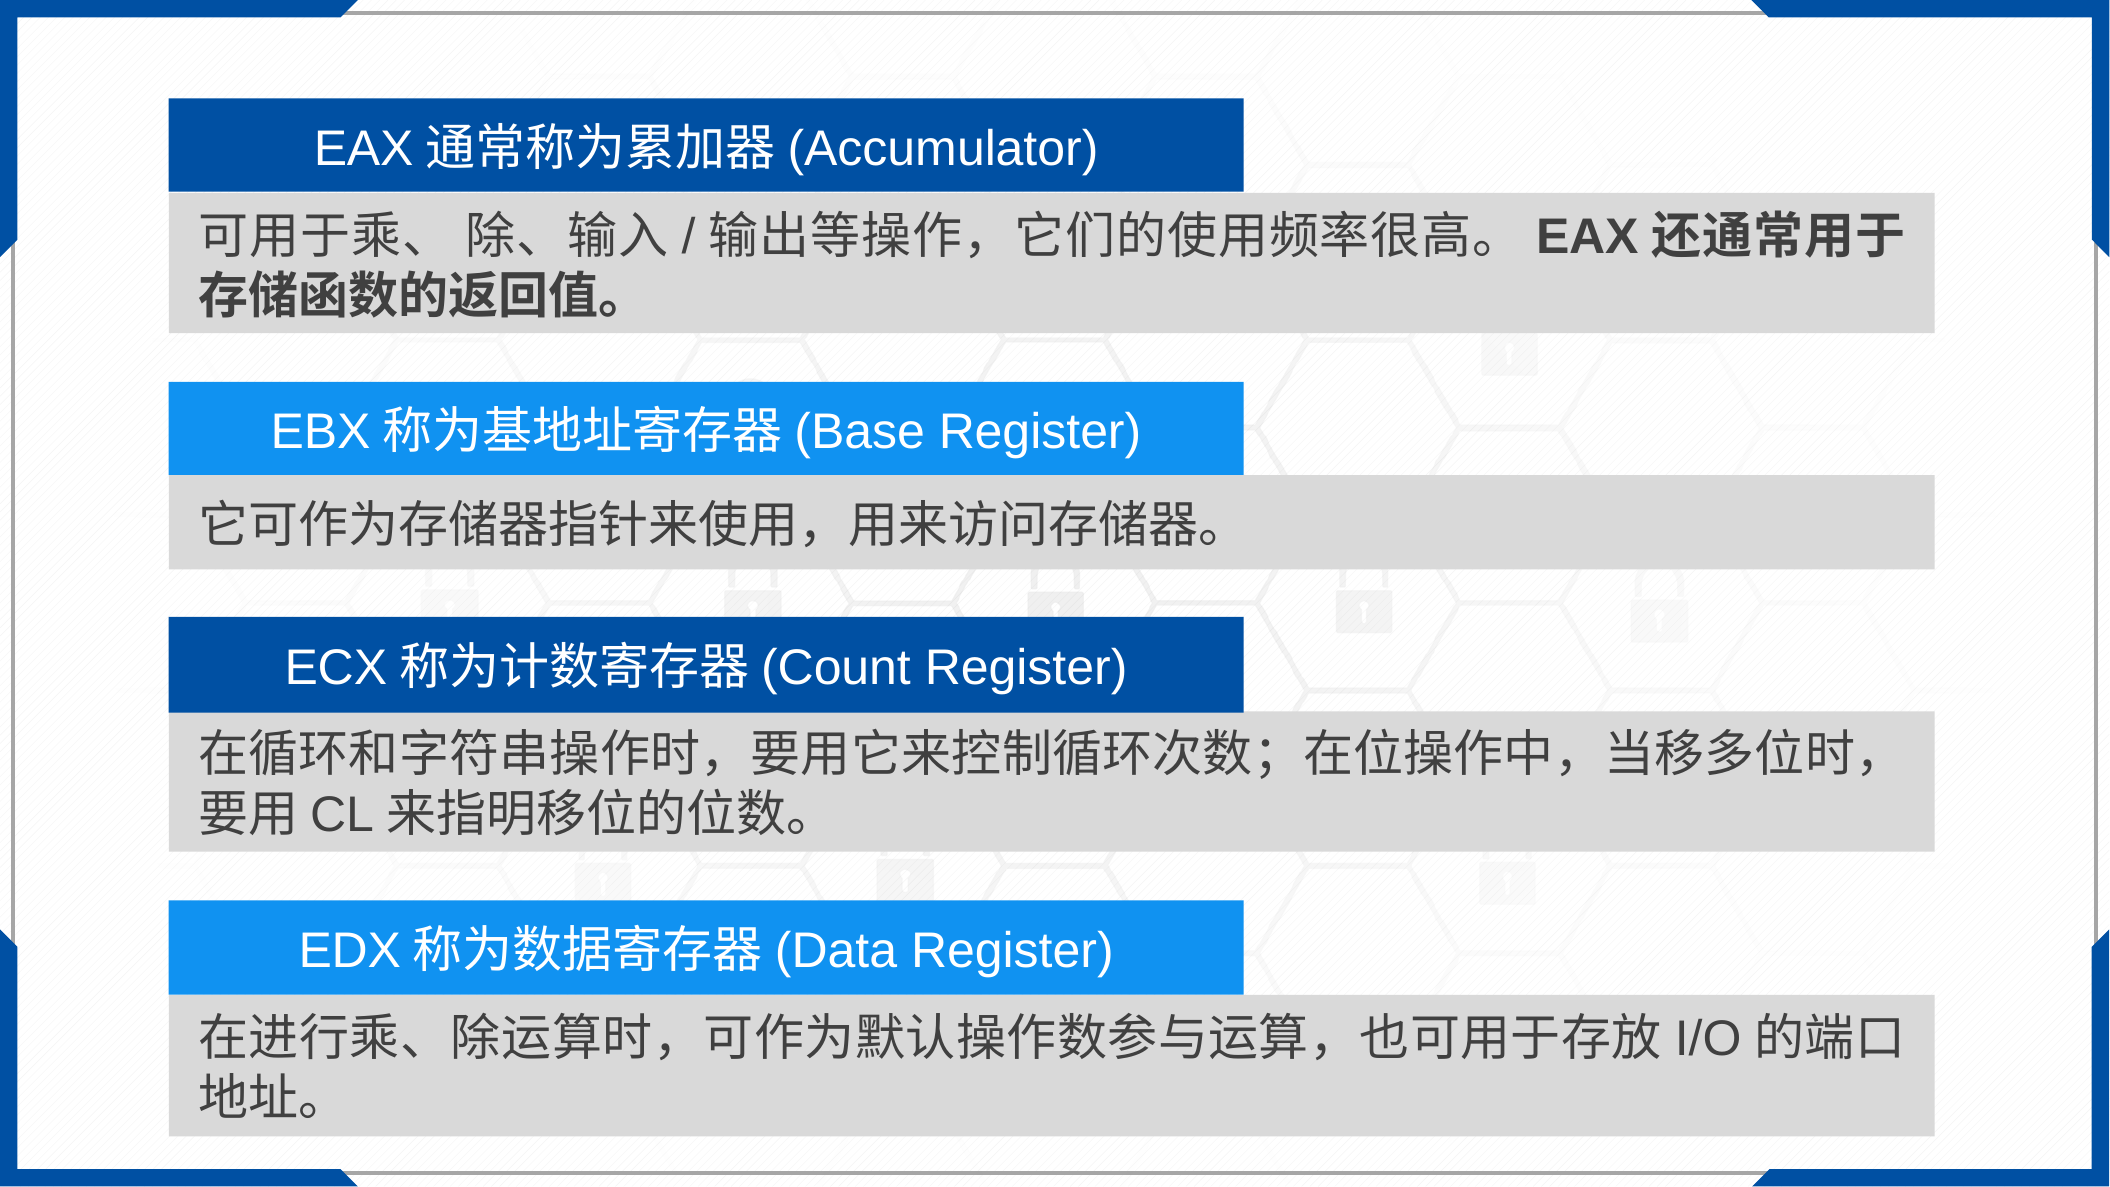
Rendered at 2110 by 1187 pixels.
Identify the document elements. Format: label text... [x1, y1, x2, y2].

text_box 它可作为存储器指针来使用，用来访问存储器。 [168, 475, 1935, 570]
text_box EAX通常称为累加器(Accumulator) [168, 98, 1244, 192]
text_box EBX称为基地址寄存器(Base Register) [168, 381, 1244, 475]
picture [80, 0, 2029, 1187]
text_box 在循环和字符串操作时，要用它来控制循环次数；在位操作中，当移多位时，要用CL来指明移位的位数。 [168, 711, 1935, 852]
text_box EDX称为数据寄存器(Data Register) [168, 900, 1244, 995]
text_box ECX称为计数寄存器(Count Register) [168, 616, 1244, 713]
text_box 在进行乘、除运算时，可作为默认操作数参与运算，也可用于存放I/O的端口地址。 [168, 994, 1935, 1137]
text_box 可用于乘、 除、输入/输出等操作，它们的使用频率很高。EAX还通常用于存储函数的返回值。 [168, 192, 1935, 334]
